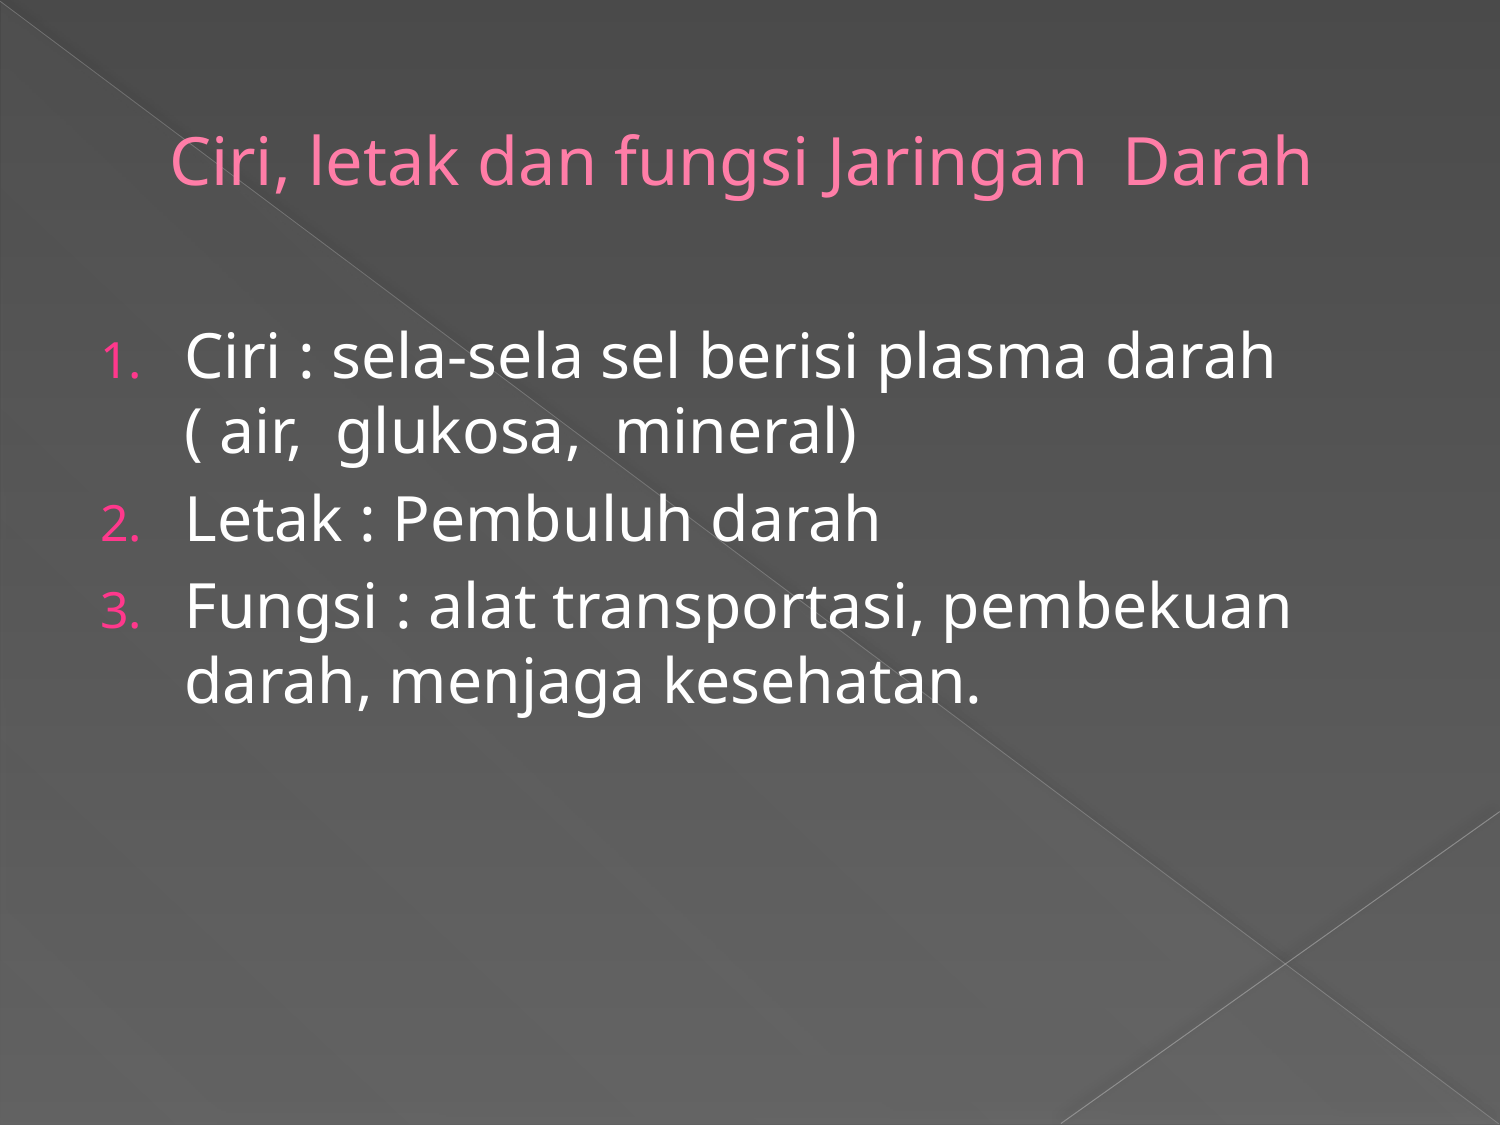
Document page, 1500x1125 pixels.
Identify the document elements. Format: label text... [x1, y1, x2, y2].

title Ciri, letak dan fungsi Jaringan Darah [75, 43, 1425, 274]
list Ciri : sela-sela sel berisi plasma darah ( air, glukosa, mineral) Letak : Pembuluh darah Fungsi : alat transportasi, pembekuan darah, menjaga kesehatan. [75, 308, 1425, 1059]
